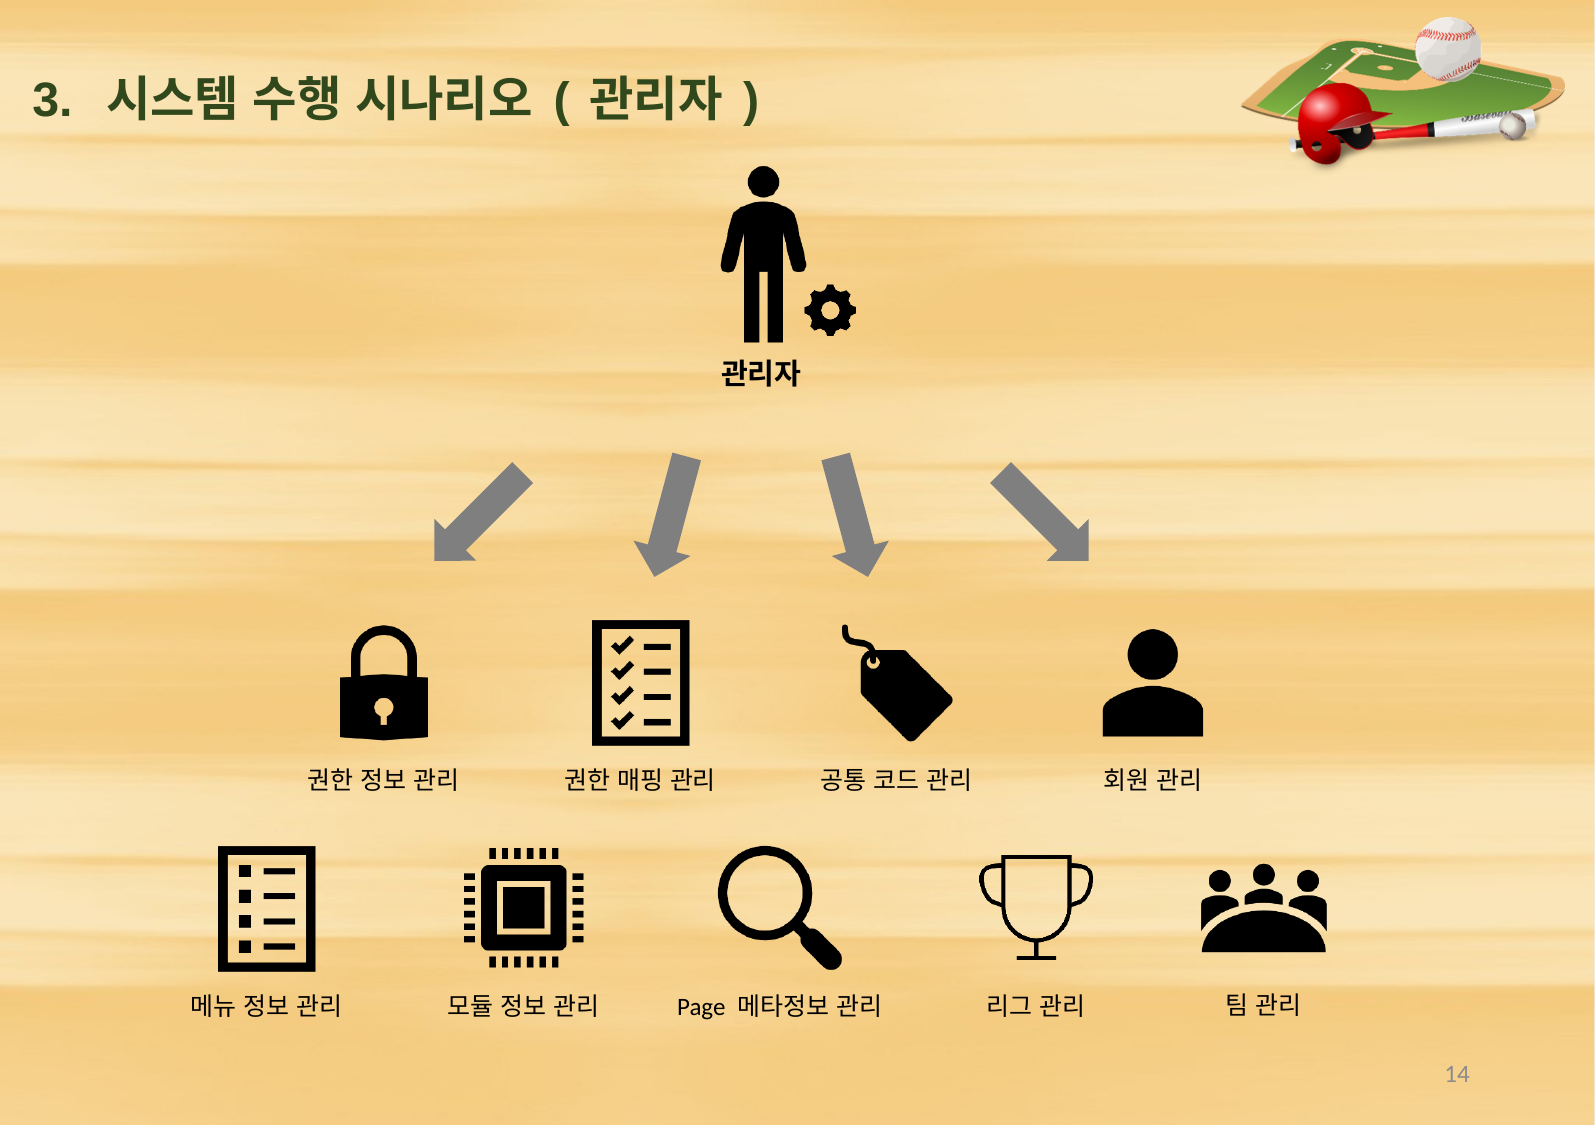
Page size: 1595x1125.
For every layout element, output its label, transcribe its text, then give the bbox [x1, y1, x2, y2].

picture [0, 0, 1595, 1125]
text_box [631, 451, 703, 579]
text_box 관리자 [618, 347, 905, 398]
text_box 리그 관리 [971, 983, 1101, 1028]
text_box 권한 정보 관리 [292, 757, 475, 802]
text_box [820, 451, 891, 579]
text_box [669, 160, 866, 348]
text_box 메뉴 정보 관리 [175, 983, 358, 1028]
slide_number 14 [1126, 1042, 1485, 1103]
text_box 팀 관리 [1210, 983, 1317, 1027]
text_box Page 메타정보 관리 [662, 983, 898, 1028]
text_box 모듈 정보 관리 [432, 983, 615, 1028]
text_box 3. 시스템 수행 시나리오(관리자) [17, 5, 881, 134]
text_box 회원 관리 [1088, 758, 1217, 802]
text_box 공통 코드 관리 [805, 757, 988, 802]
text_box 권한 매핑 관리 [549, 757, 731, 802]
text_box [433, 460, 535, 562]
text_box [988, 460, 1090, 562]
